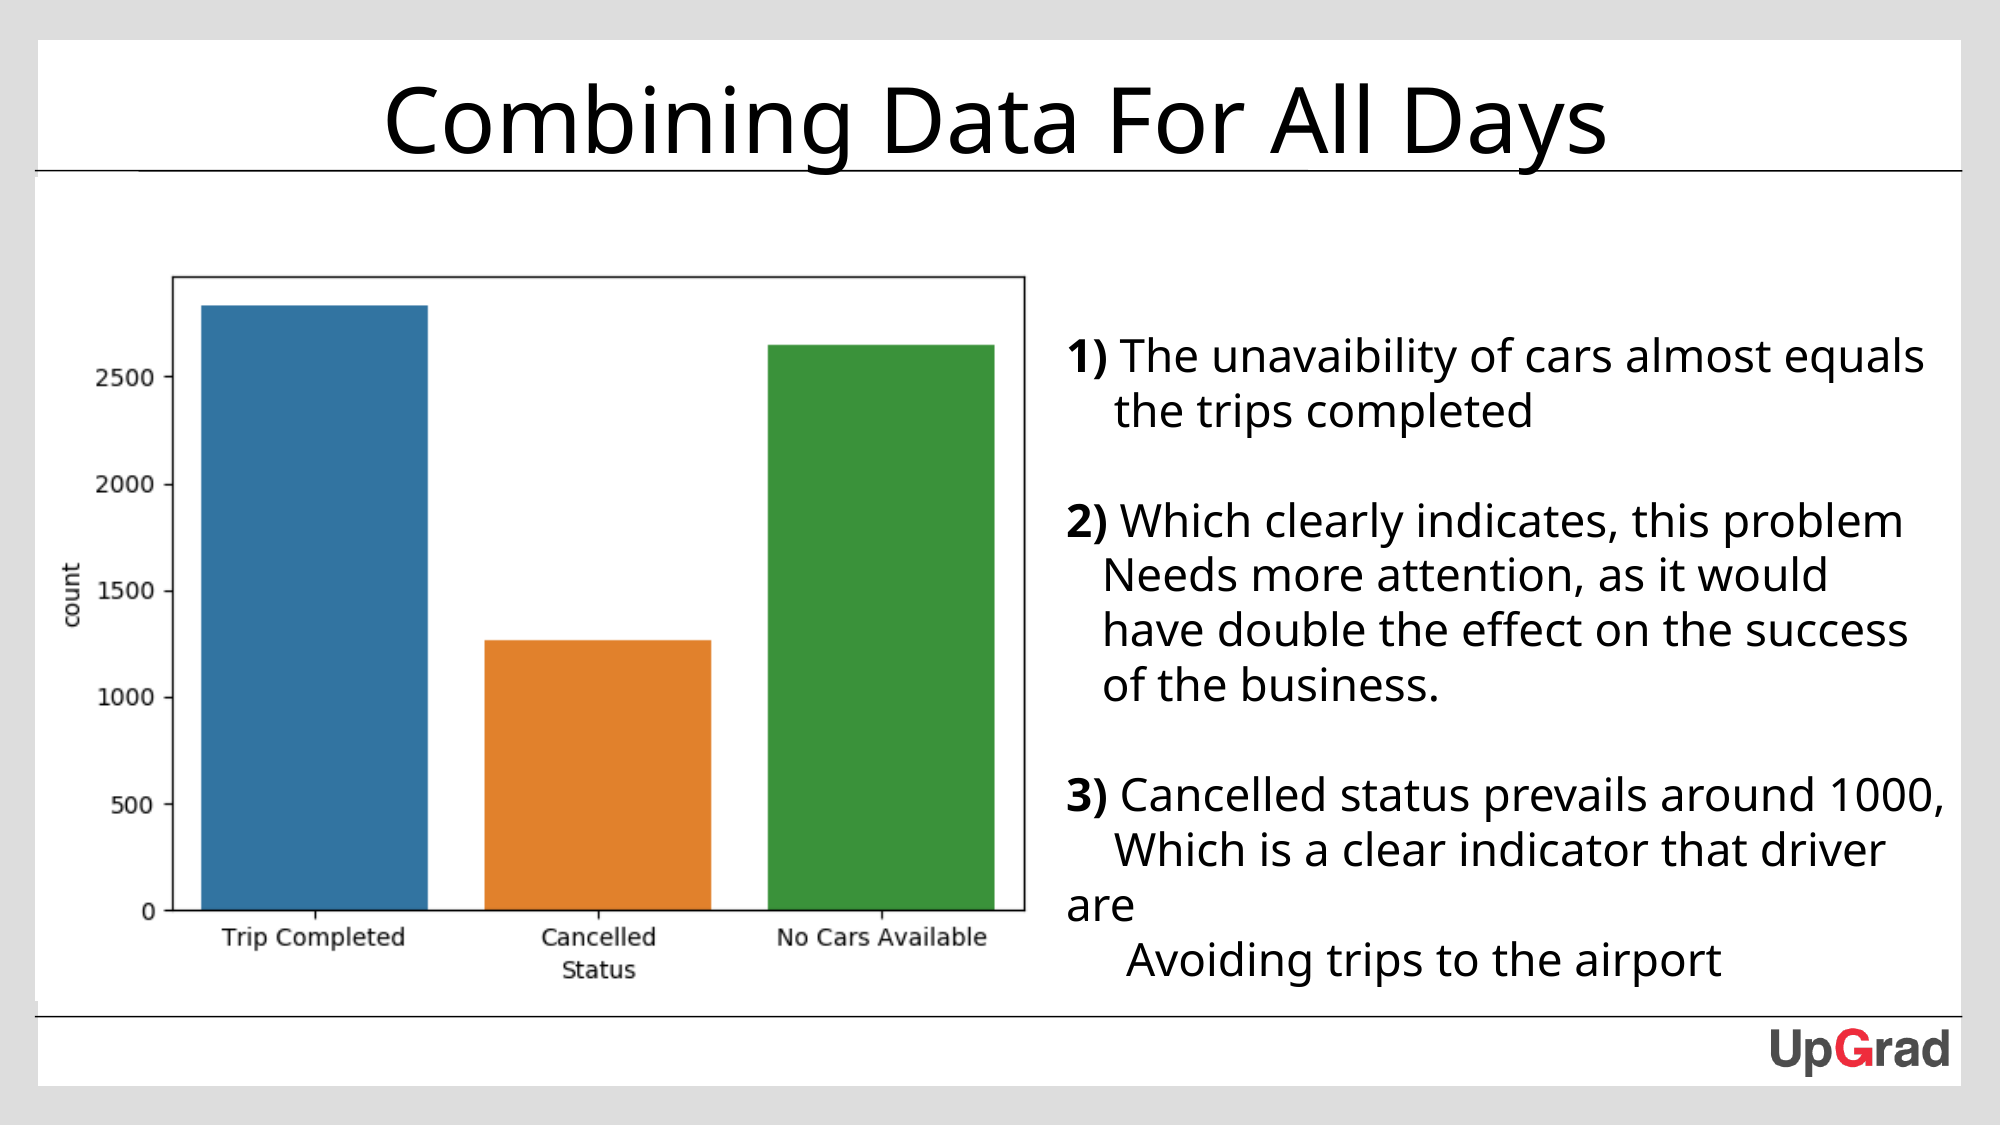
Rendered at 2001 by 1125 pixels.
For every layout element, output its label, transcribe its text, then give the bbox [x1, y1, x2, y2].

text_box Combining Data For All Days [186, 172, 1807, 176]
text_box Combining Data For All Days [186, 58, 1807, 170]
picture [1766, 986, 1952, 1111]
picture [35, 176, 1134, 1002]
text_box 1) The unavaibility of cars almost equals the trips completed 2) Which clearly indicates, this problem Needs more attention, as it would have double the effect on the success of the business. 3) Cancelled status prevails around 1000, Which is a clear indicator that driver are Avoiding trips to the airport [1139, 318, 1978, 837]
